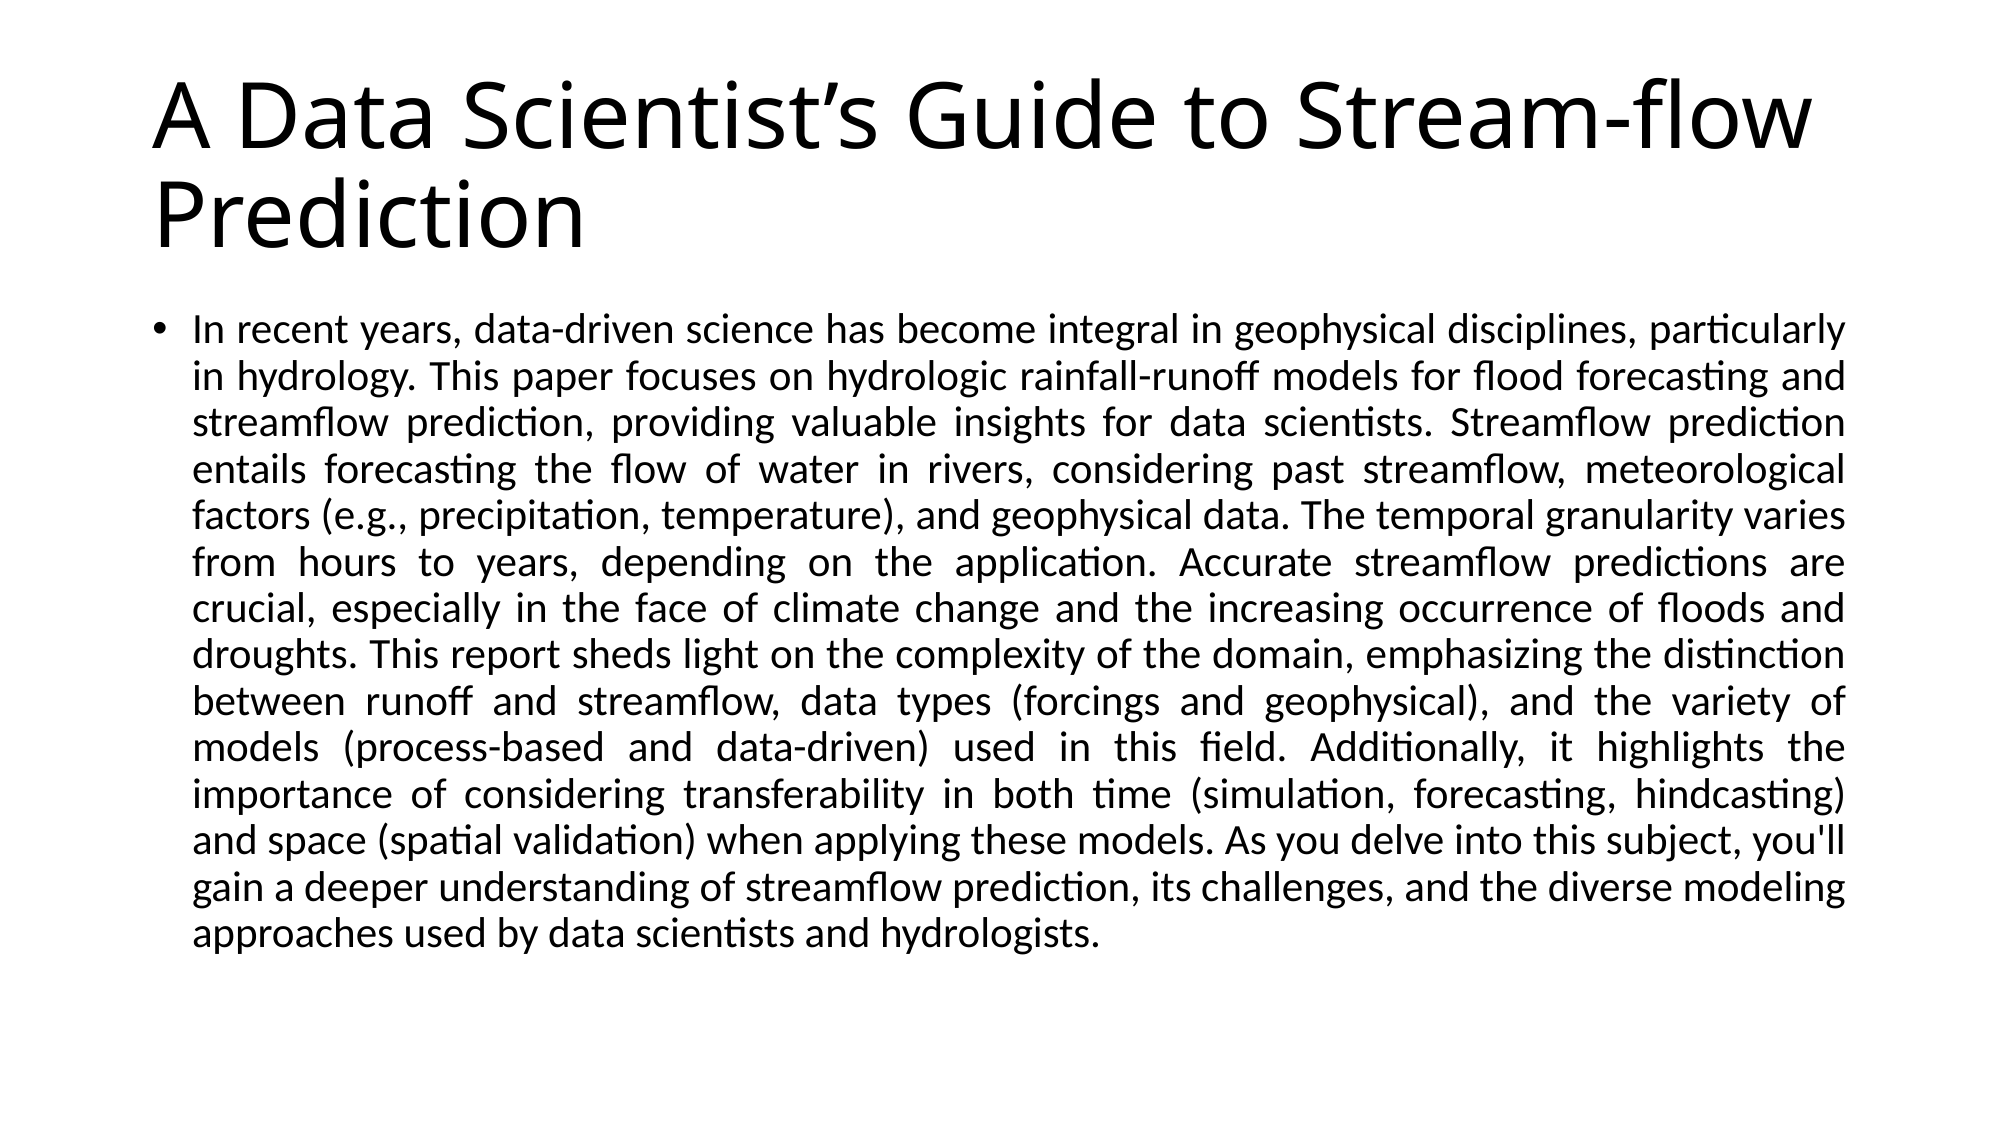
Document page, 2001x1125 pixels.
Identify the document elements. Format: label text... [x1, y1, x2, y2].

title A Data Scientist’s Guide to Stream-flow Prediction [137, 59, 1863, 278]
list In recent years, data-driven science has become integral in geophysical disciplines, particularly in hydrology. This paper focuses on hydrologic rainfall-runoff models for flood forecasting and streamflow prediction, providing valuable insights for data scientists. Streamflow prediction entails forecasting the flow of water in rivers, considering past streamflow, meteorological factors (e.g., precipitation, temperature), and geophysical data. The temporal granularity varies from hours to years, depending on the application. Accurate streamflow predictions are crucial, especially in the face of climate change and the increasing occurrence of floods and droughts. This report sheds light on the complexity of the domain, emphasizing the distinction between runoff and streamflow, data types (forcings and geophysical), and the variety of models (process-based and data-driven) used in this field. Additionally, it highlights the importance of considering transferability in both time (simulation, forecasting, hindcasting) and space (spatial validation) when applying these models. As you delve into this subject, you'll gain a deeper understanding of streamflow prediction, its challenges, and the diverse modeling approaches used by data scientists and hydrologists. [137, 299, 1863, 1014]
